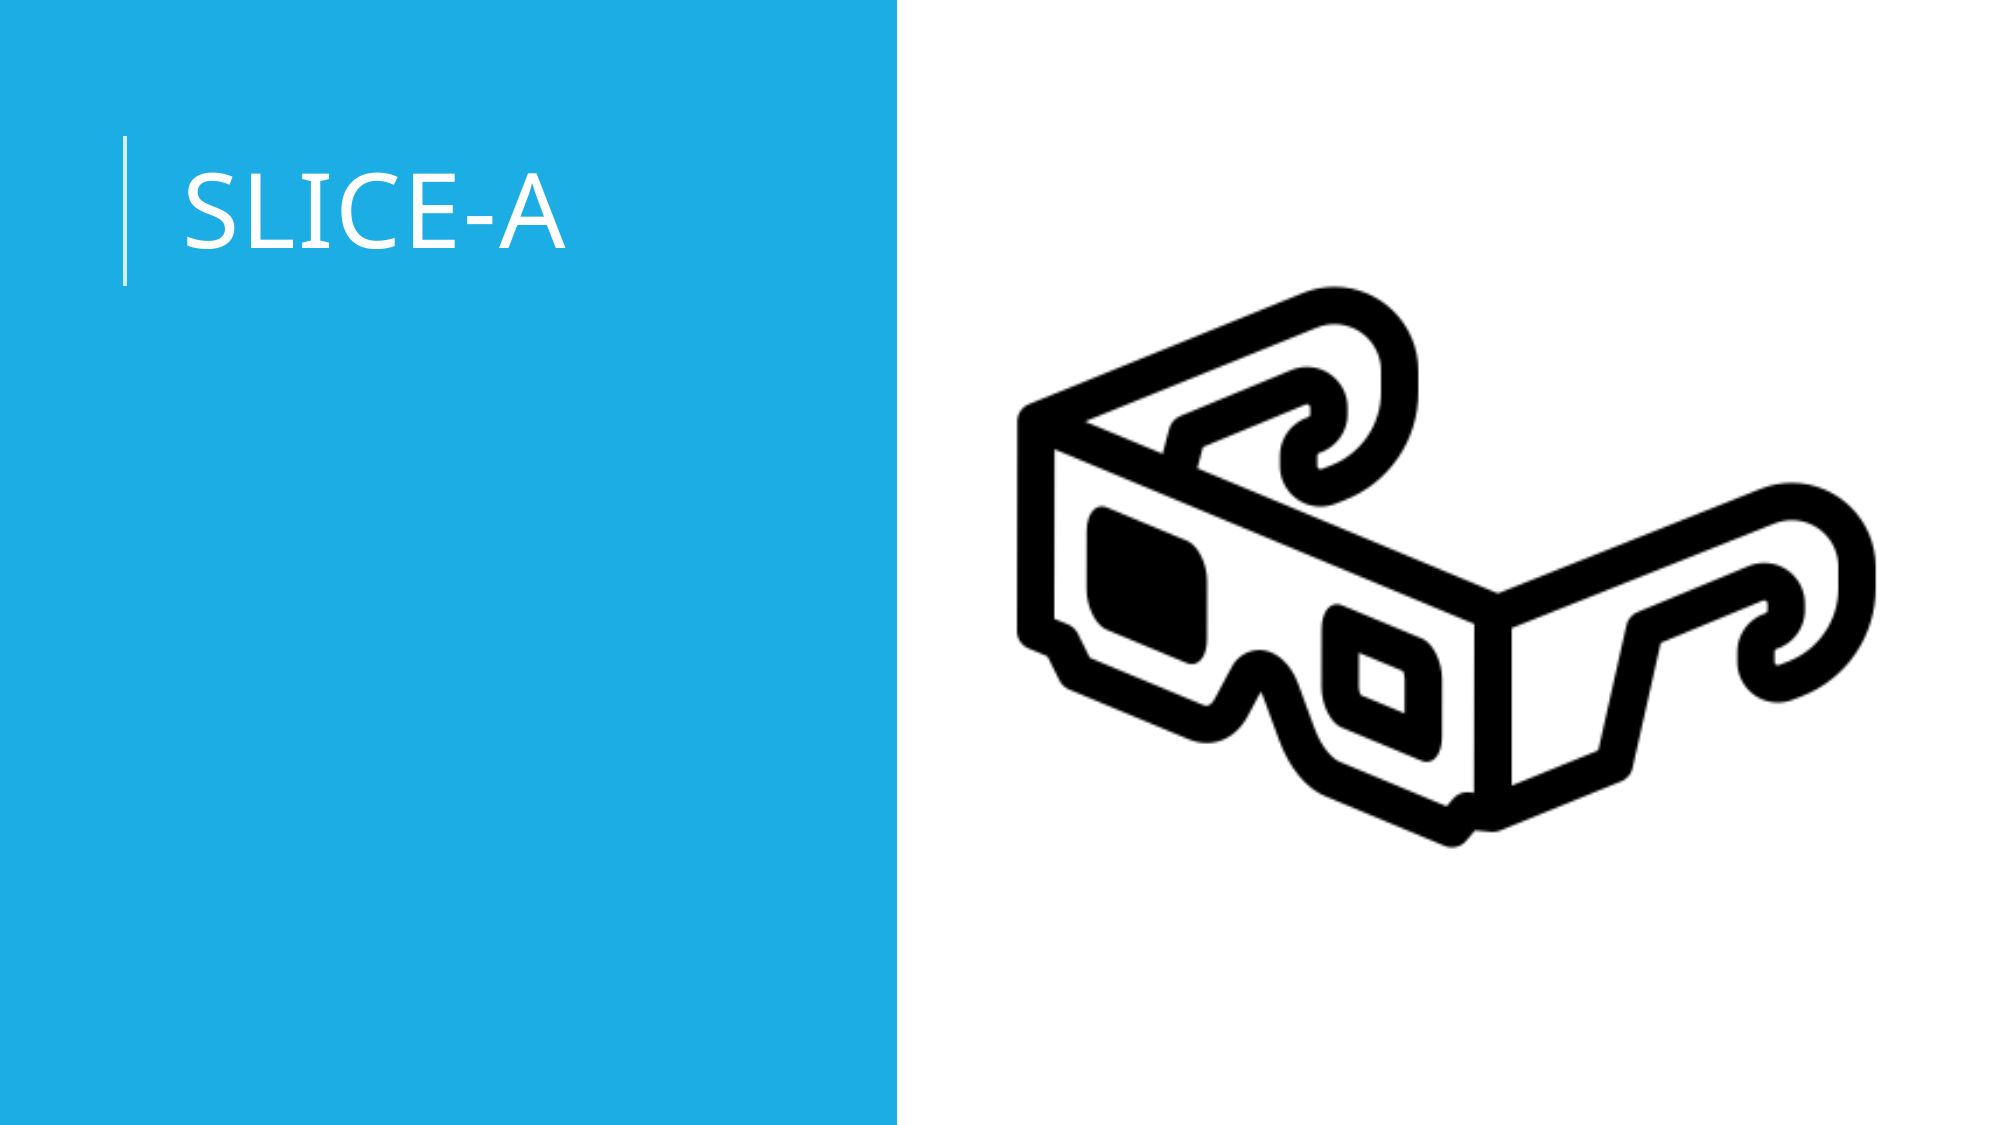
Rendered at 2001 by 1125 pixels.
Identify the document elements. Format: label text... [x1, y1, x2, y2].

title Slice-A [168, 96, 788, 342]
picture [999, 114, 1896, 1011]
text_box [0, 0, 898, 1125]
